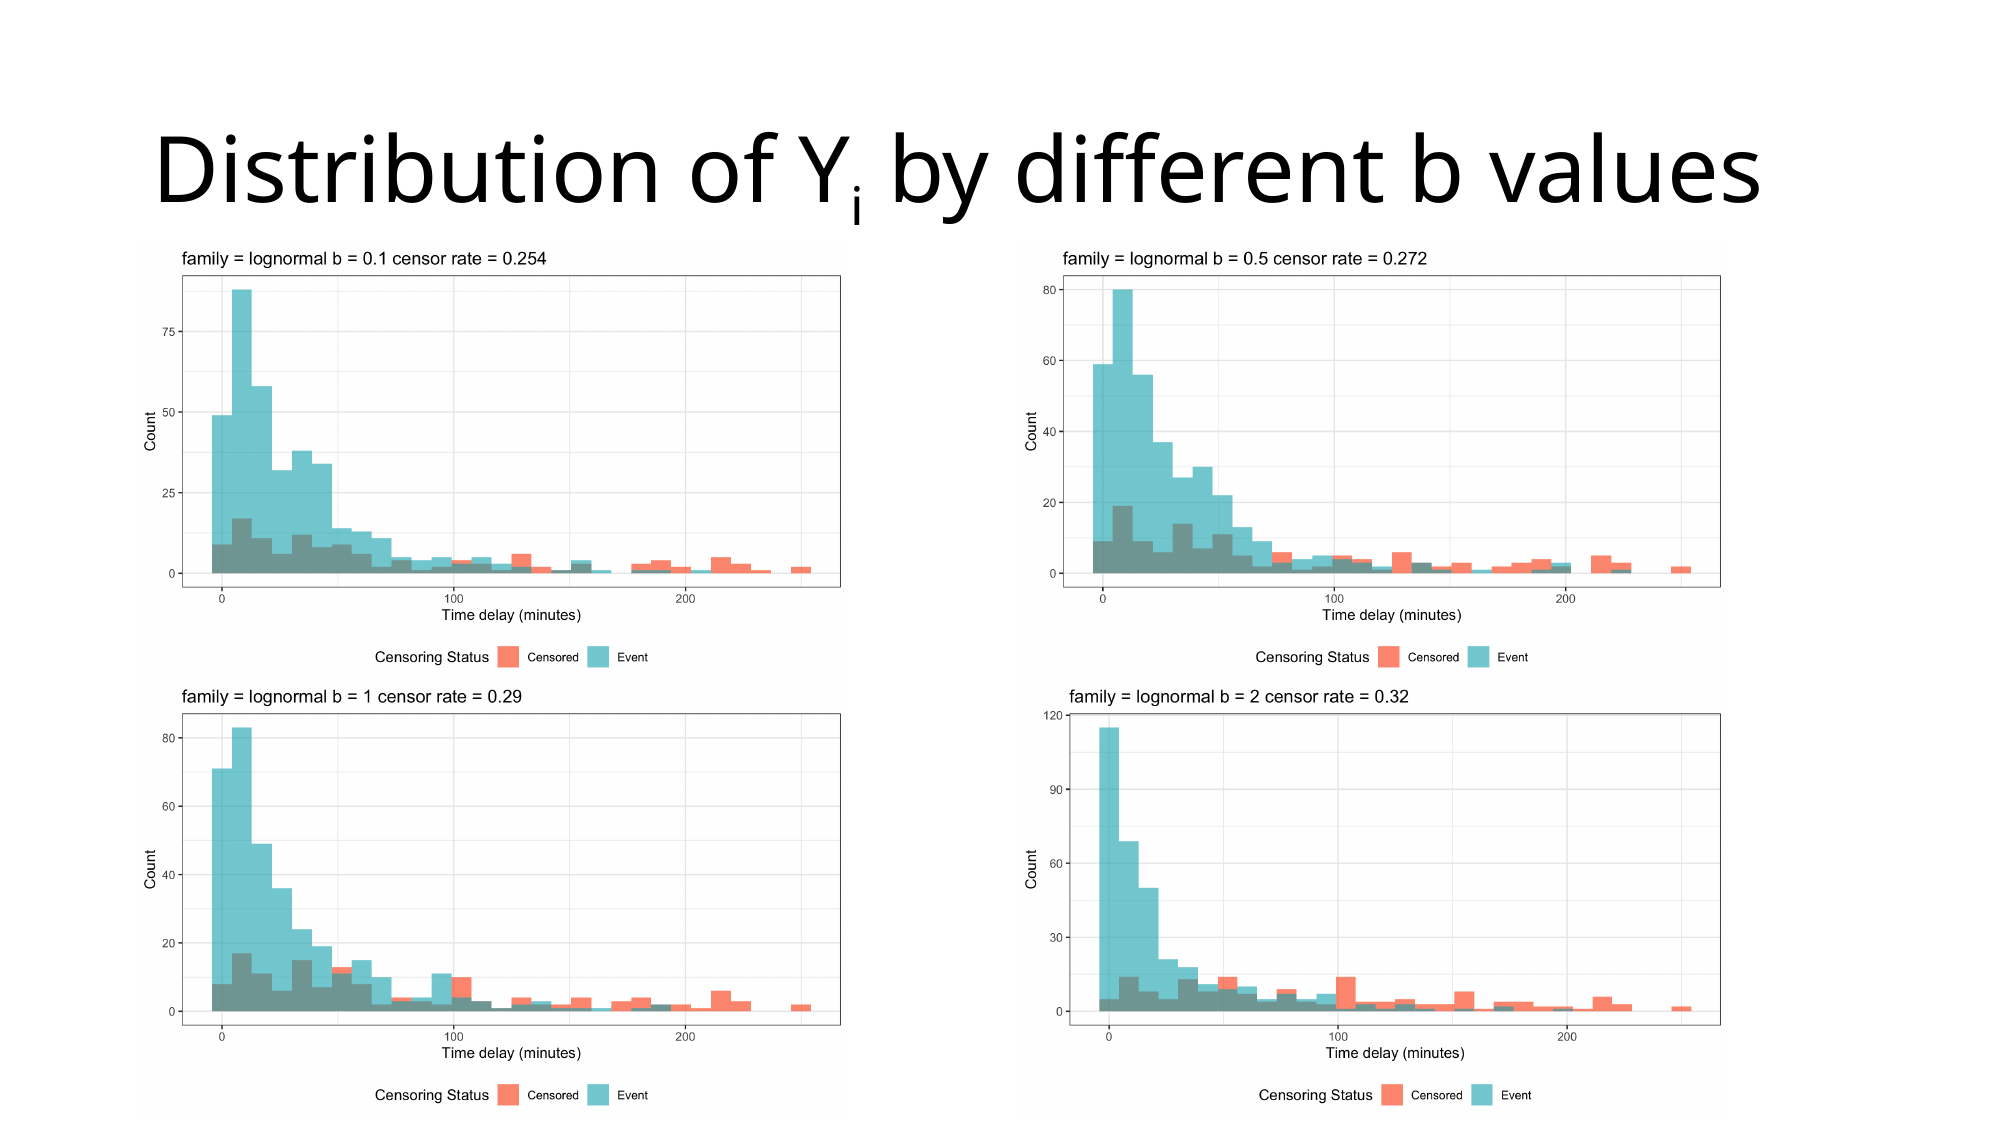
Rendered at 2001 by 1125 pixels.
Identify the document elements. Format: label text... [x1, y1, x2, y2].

picture [136, 243, 848, 1121]
picture [1017, 243, 1729, 1121]
title Distribution of Yi by different b values [137, 59, 1863, 278]
